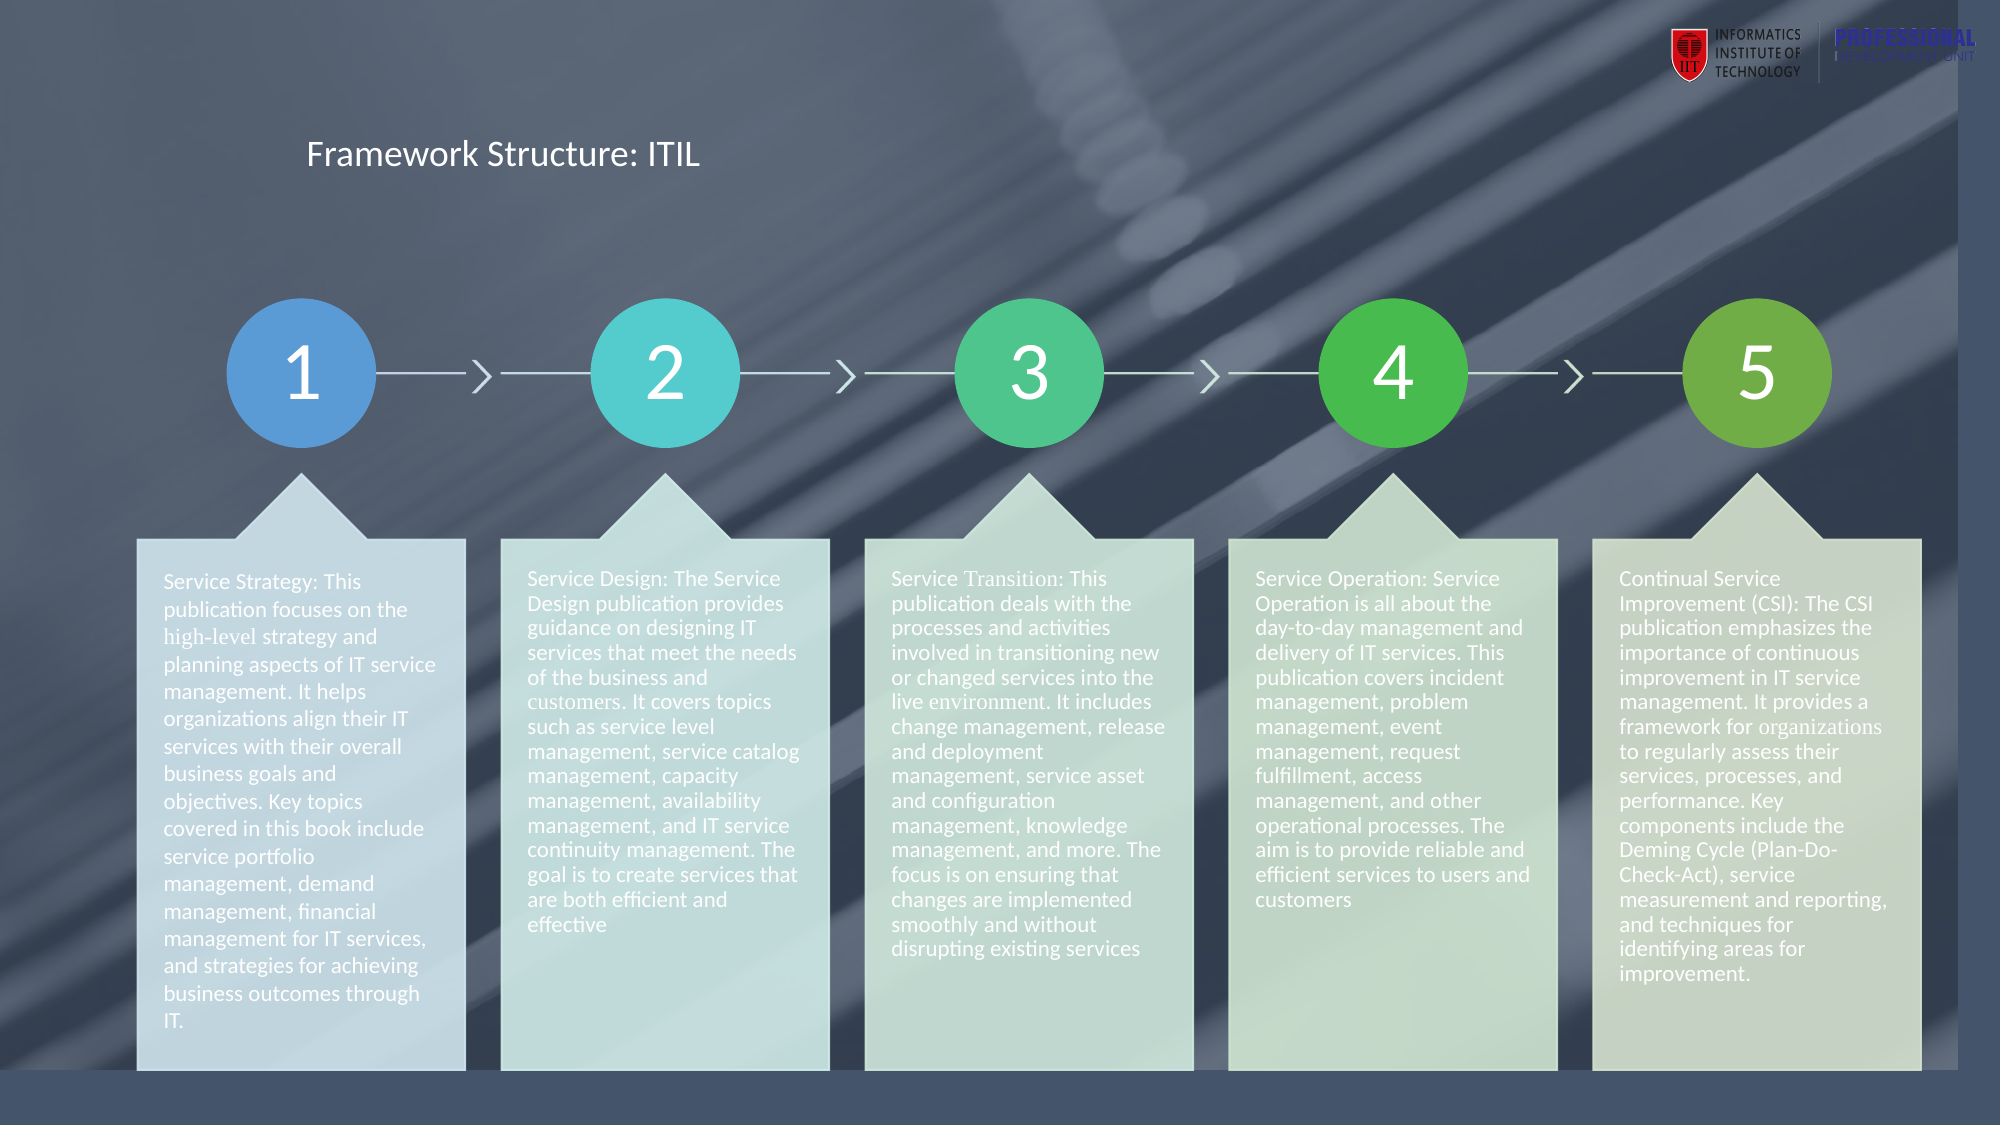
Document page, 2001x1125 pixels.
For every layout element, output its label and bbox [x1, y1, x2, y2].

list [1661, 17, 1979, 91]
picture [0, 0, 1958, 1070]
text_box [137, 299, 1958, 1070]
